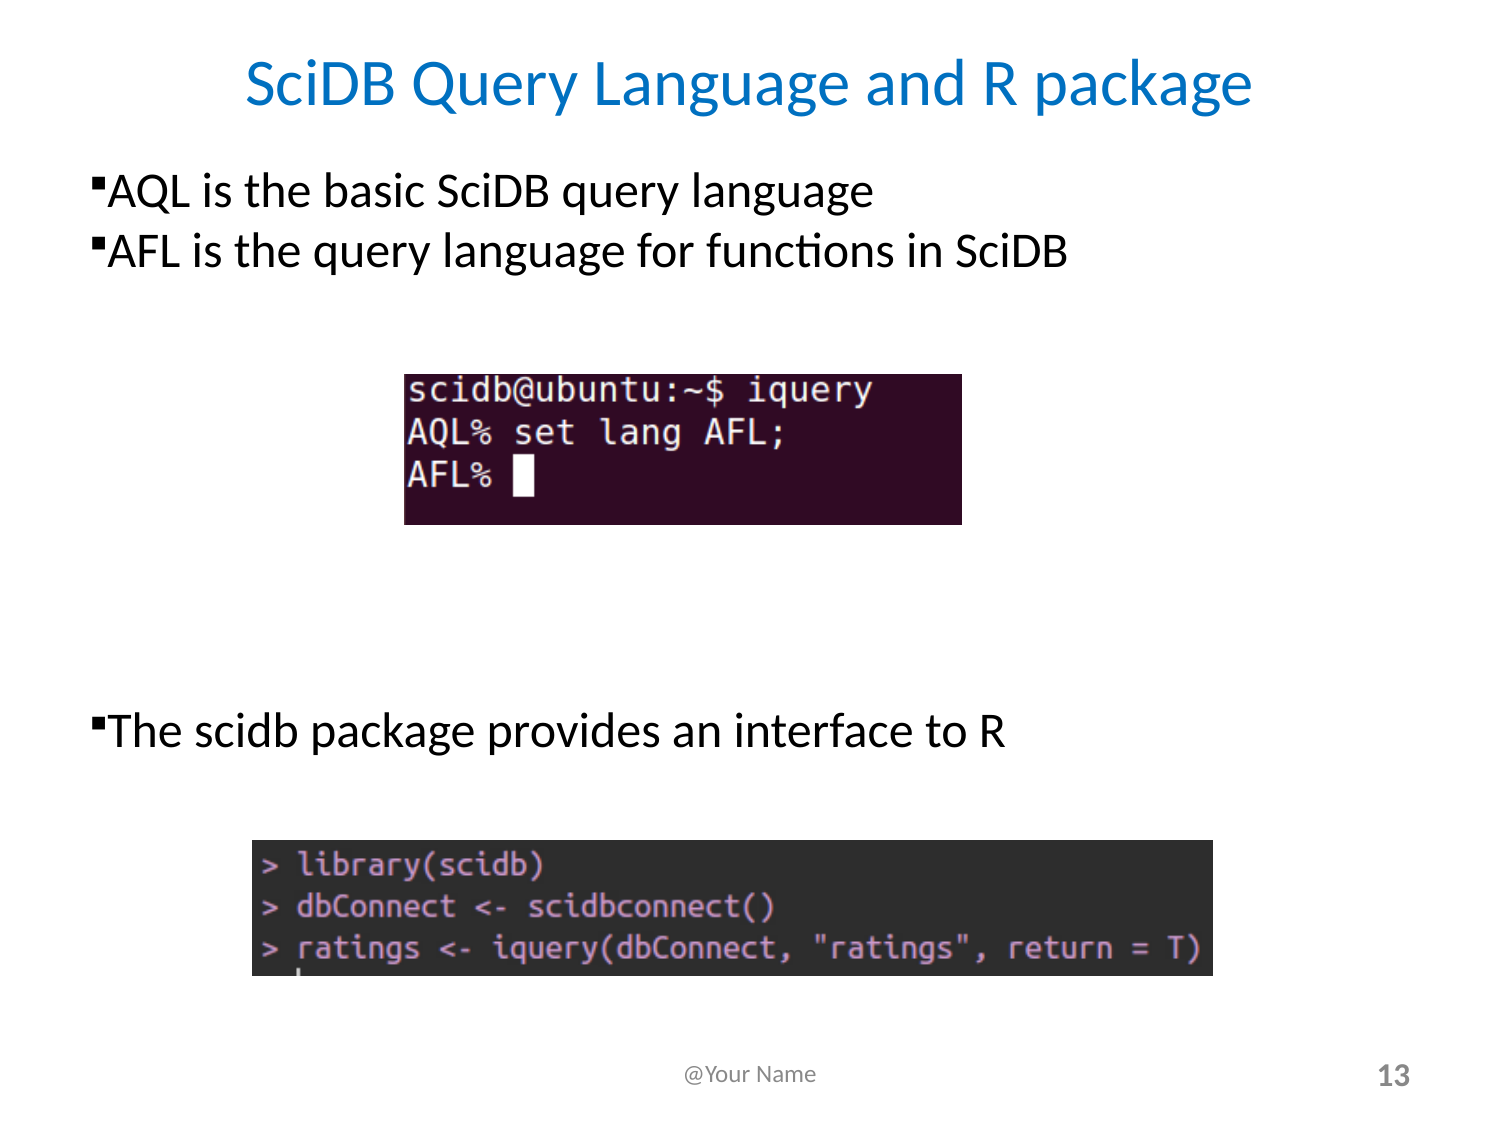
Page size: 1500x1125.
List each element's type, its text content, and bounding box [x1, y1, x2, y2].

text_box AQL is the basic SciDB query language AFL is the query language for functions in SciDB The scidb package provides an interface to R [75, 149, 1425, 1025]
text_box 13 [1074, 1042, 1425, 1103]
text_box @Your Name [512, 1042, 988, 1103]
picture [252, 839, 1214, 976]
text_box SciDB Query Language and R package [75, 19, 1425, 138]
picture [404, 374, 962, 526]
